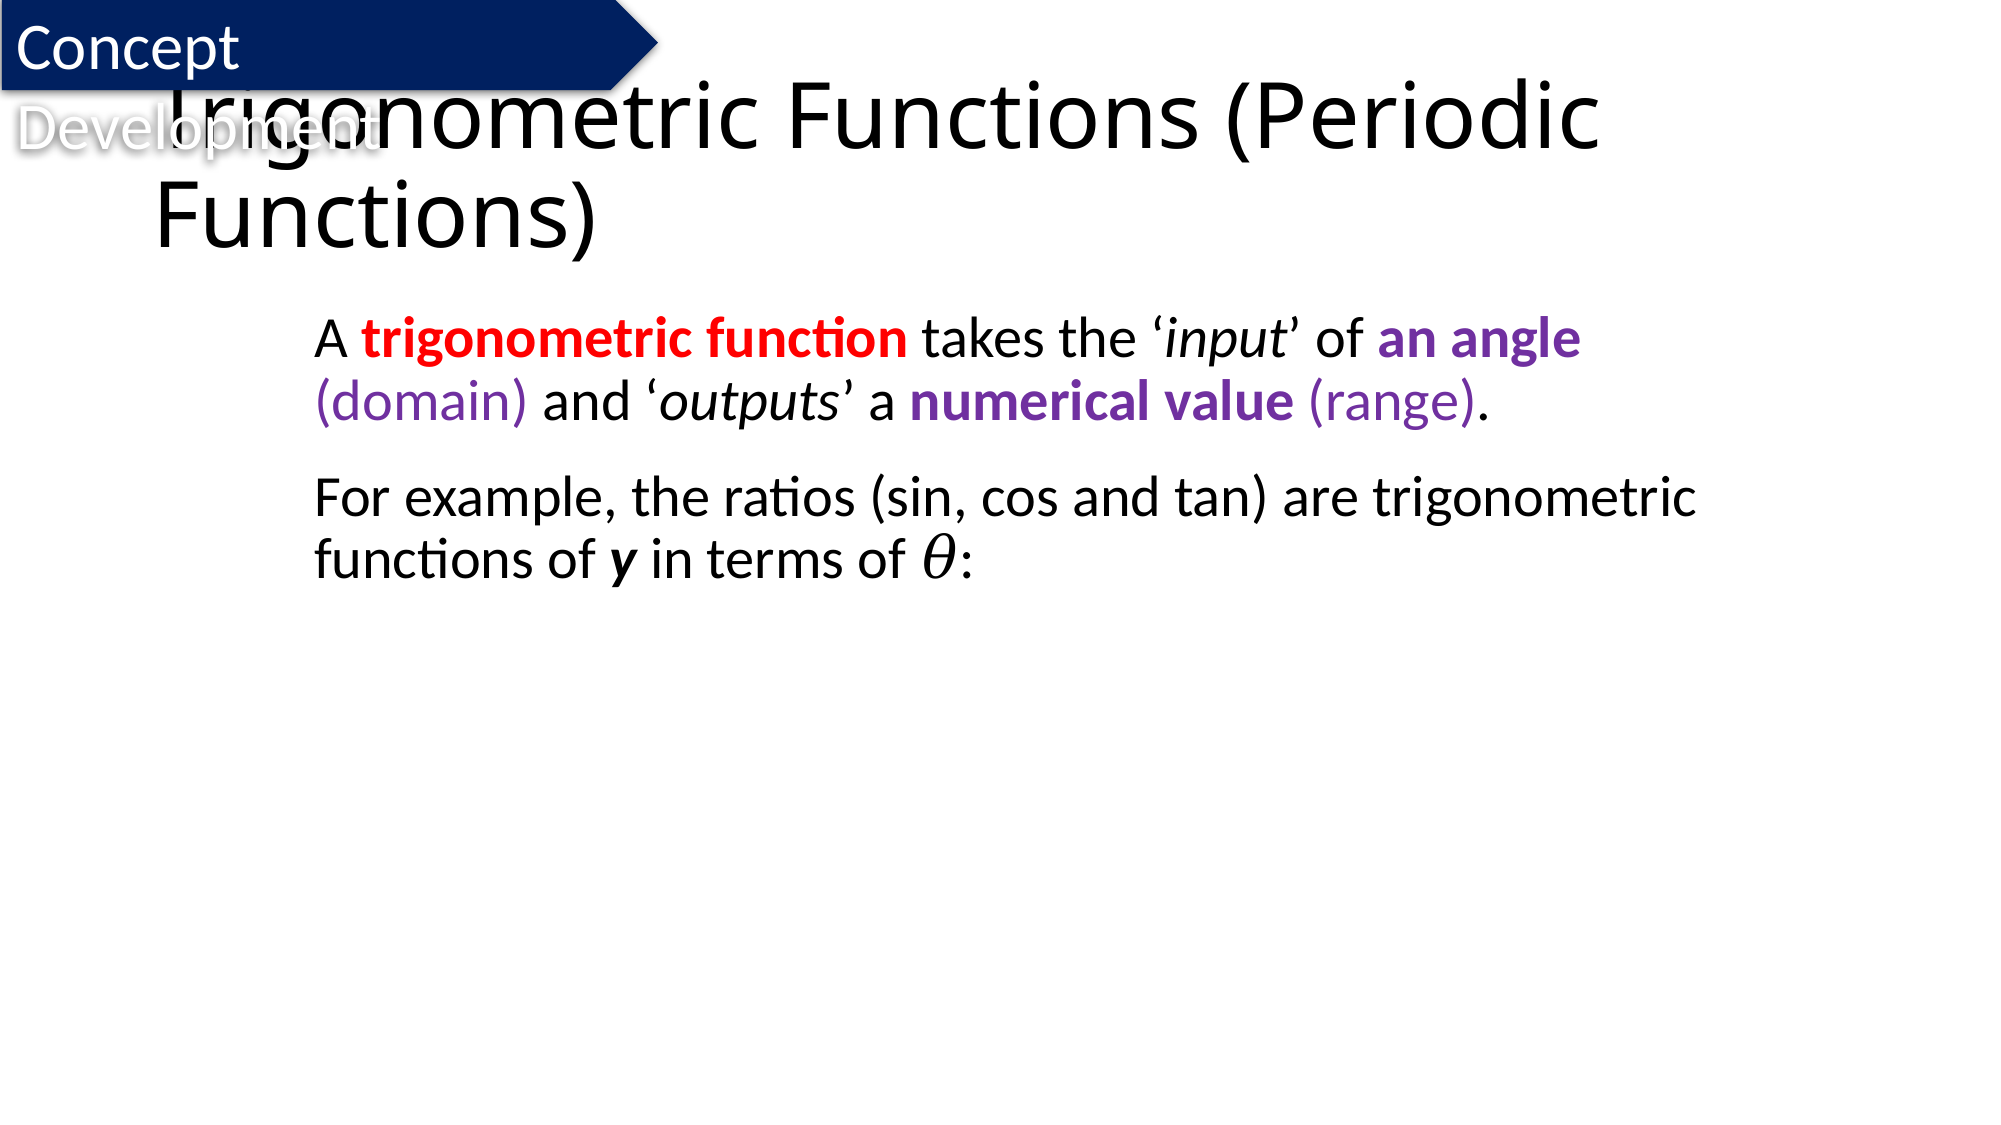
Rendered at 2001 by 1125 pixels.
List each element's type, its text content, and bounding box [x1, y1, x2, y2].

text_box Concept Development [1, 0, 658, 91]
title Trigonometric Functions (Periodic Functions) [137, 59, 1863, 278]
